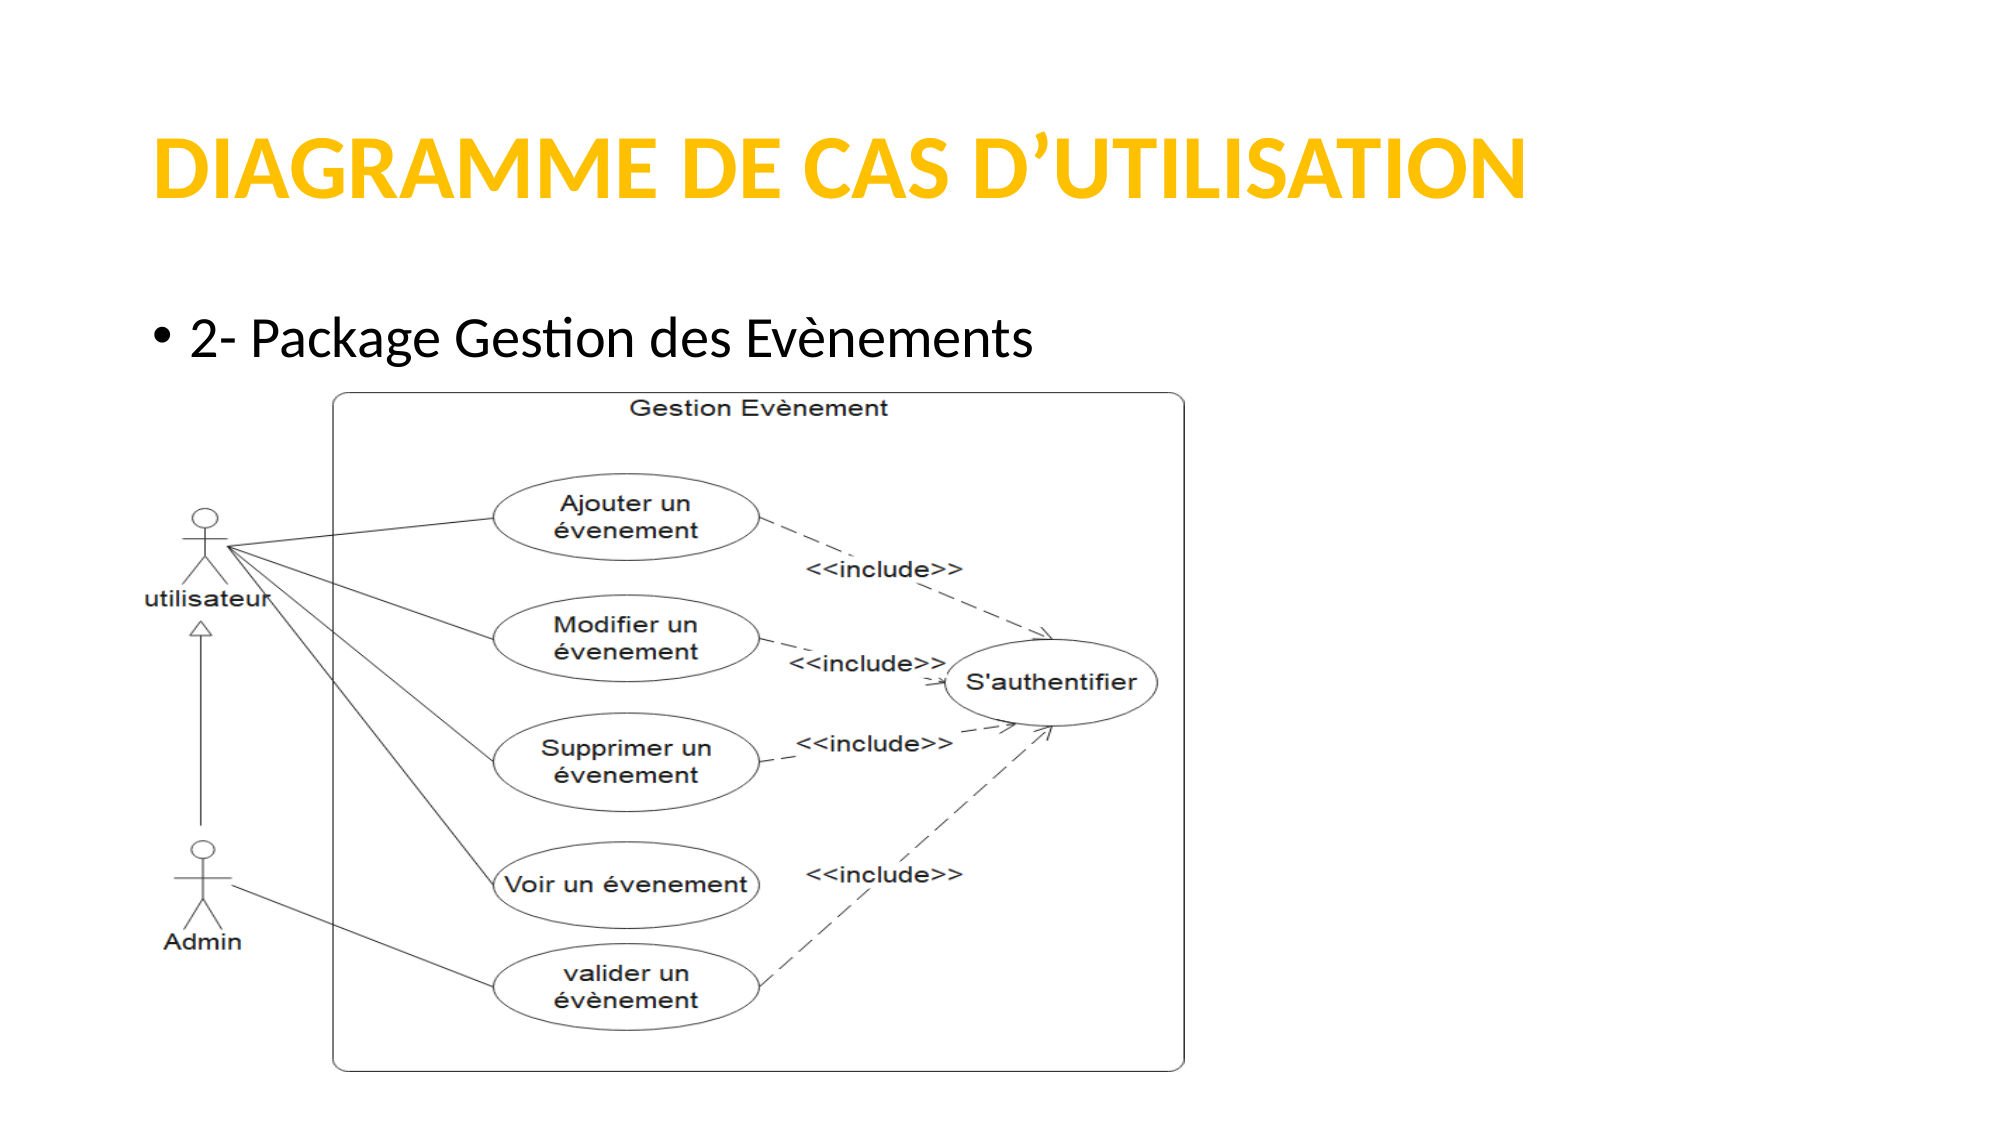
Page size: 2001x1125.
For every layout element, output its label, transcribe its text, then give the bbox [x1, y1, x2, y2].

picture [137, 391, 1185, 1072]
list 2- Package Gestion des Evènements [137, 299, 1863, 1014]
title DIAGRAMME DE CAS D’UTILISATION [137, 59, 1863, 278]
